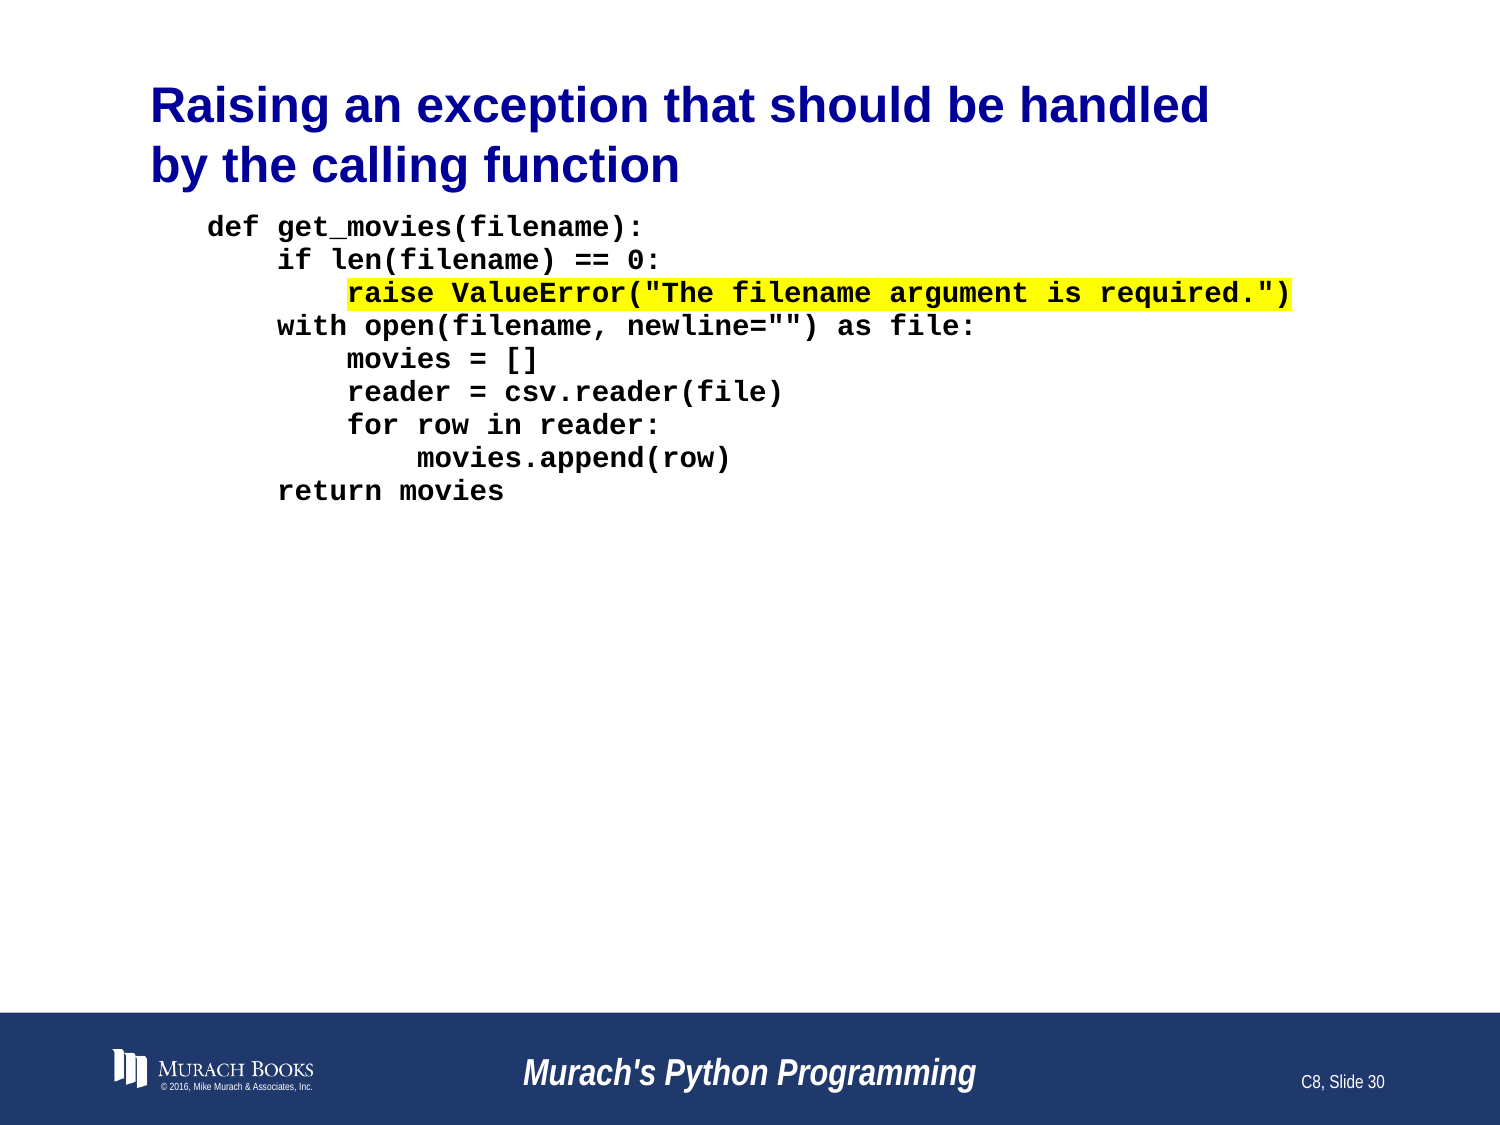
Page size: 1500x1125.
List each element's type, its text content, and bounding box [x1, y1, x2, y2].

title Raising an exception that should be handled by the calling function [150, 72, 1350, 194]
slide_number Murach's Python Programming [463, 1025, 1050, 1100]
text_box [149, 212, 1348, 516]
slide_number C8, Slide 30 [1087, 1025, 1400, 1100]
footer © 2016, Mike Murach & Associates, Inc. [12, 1025, 463, 1100]
